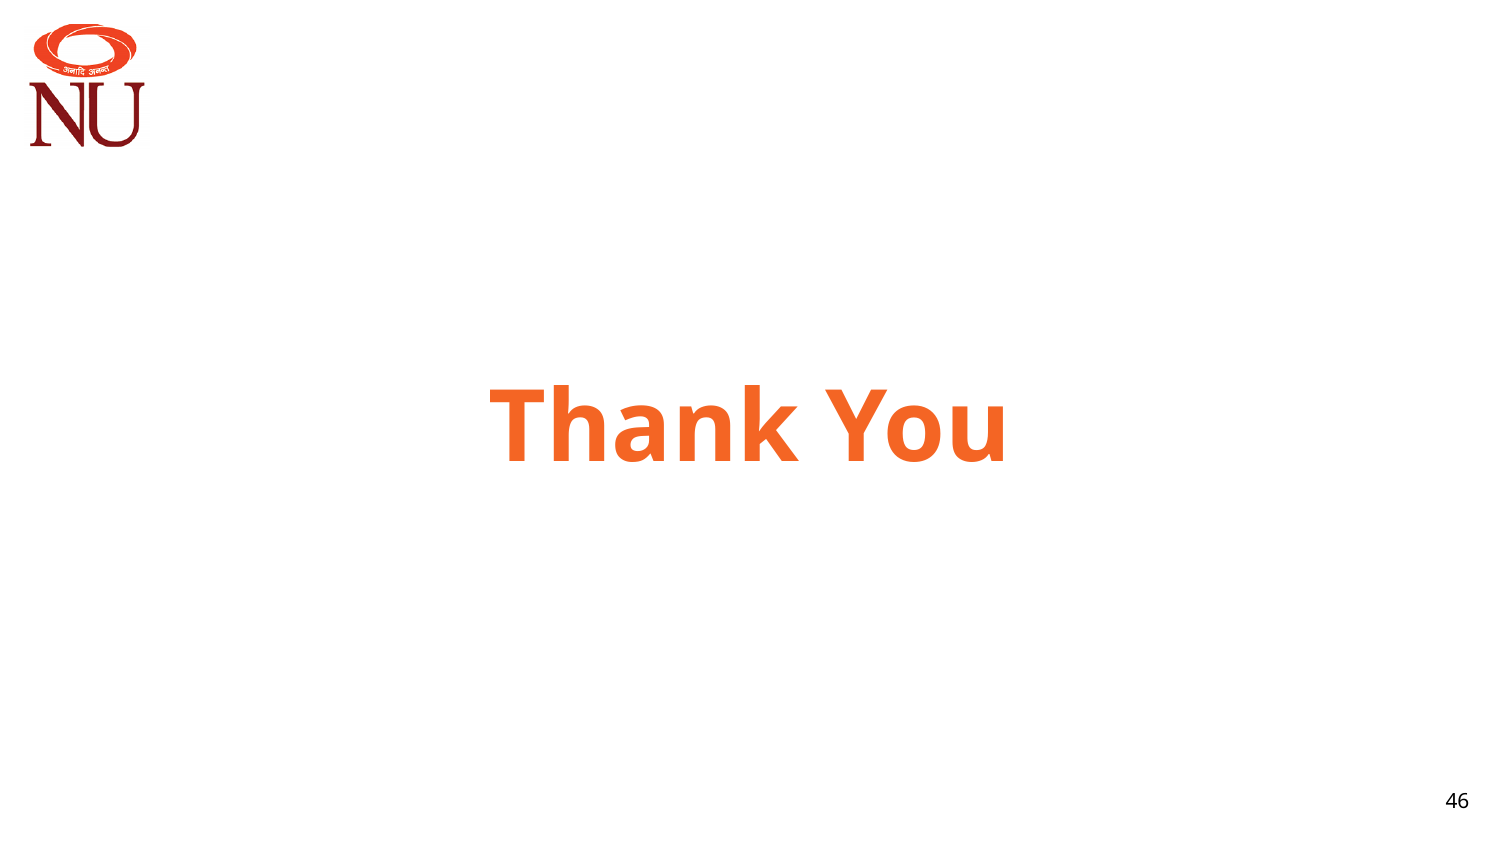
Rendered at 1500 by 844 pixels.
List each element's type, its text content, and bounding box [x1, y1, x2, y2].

title Thank You [120, 313, 1380, 530]
slide_number ‹#› [1394, 769, 1484, 834]
picture [24, 24, 150, 150]
